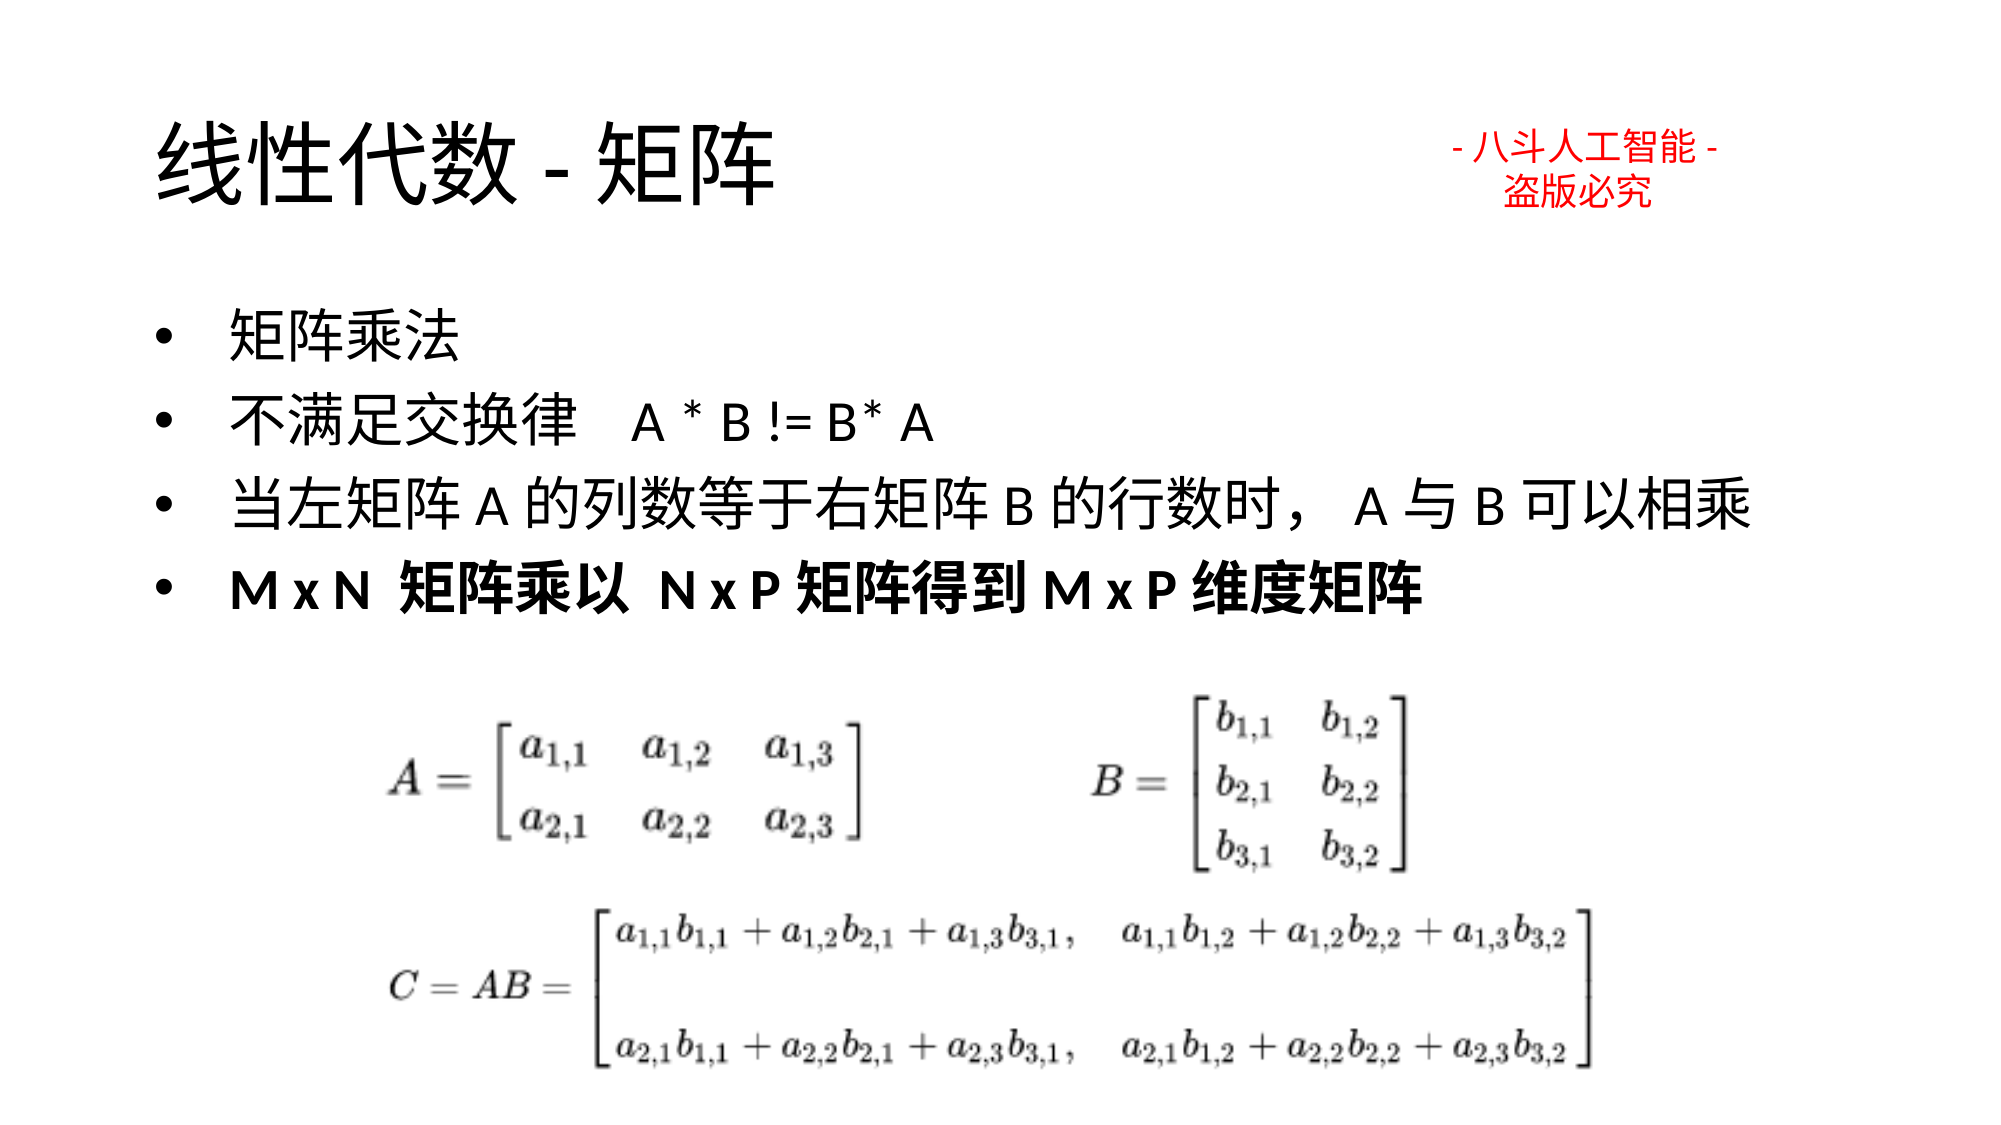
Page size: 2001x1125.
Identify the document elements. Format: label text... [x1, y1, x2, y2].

picture [378, 716, 895, 856]
picture [376, 893, 1614, 1086]
list 矩阵乘法 不满足交换律 A * B != B* A 当左矩阵A的列数等于右矩阵B的行数时，A与B可以相乘 M x N 矩阵乘以 N x P矩阵得到M x P维度矩阵 [138, 299, 1864, 1014]
title 线性代数-矩阵 [138, 60, 1864, 278]
picture [1070, 693, 1473, 879]
text_box -八斗人工智能- 盗版必究 [1437, 115, 1792, 221]
